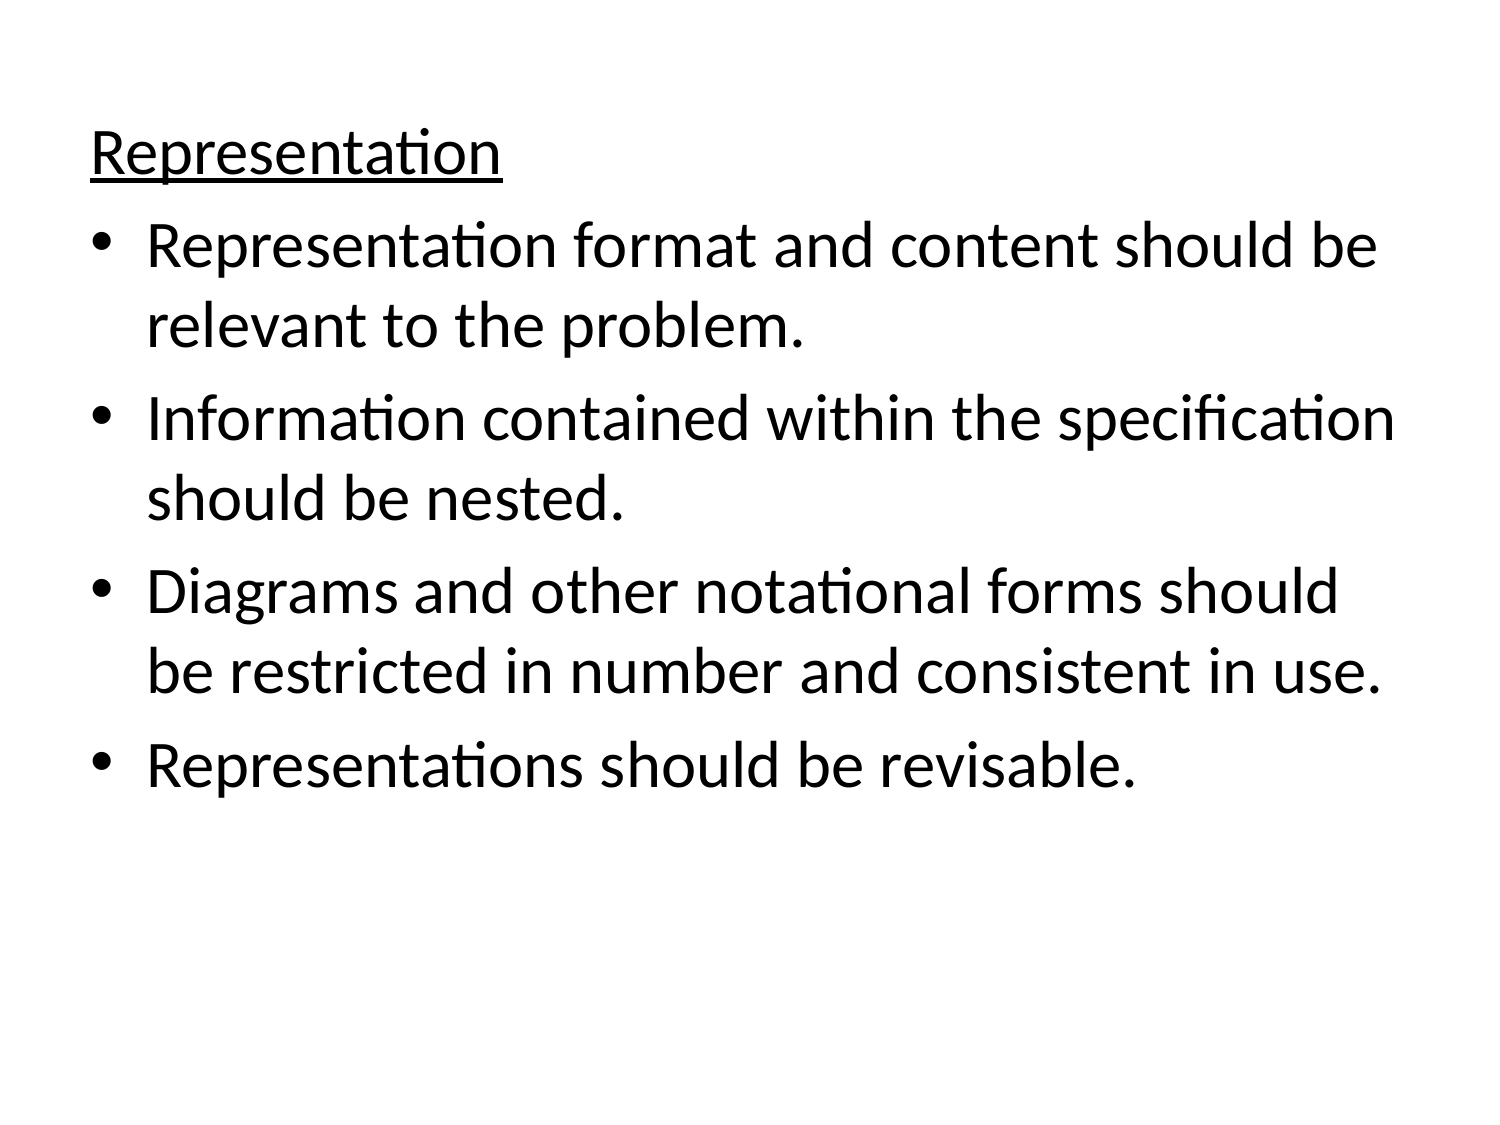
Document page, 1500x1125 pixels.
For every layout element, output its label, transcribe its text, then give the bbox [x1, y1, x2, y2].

list Representation Representation format and content should be relevant to the problem. Information contained within the specification should be nested. Diagrams and other notational forms should be restricted in number and consistent in use. Representations should be revisable. [75, 99, 1425, 1005]
